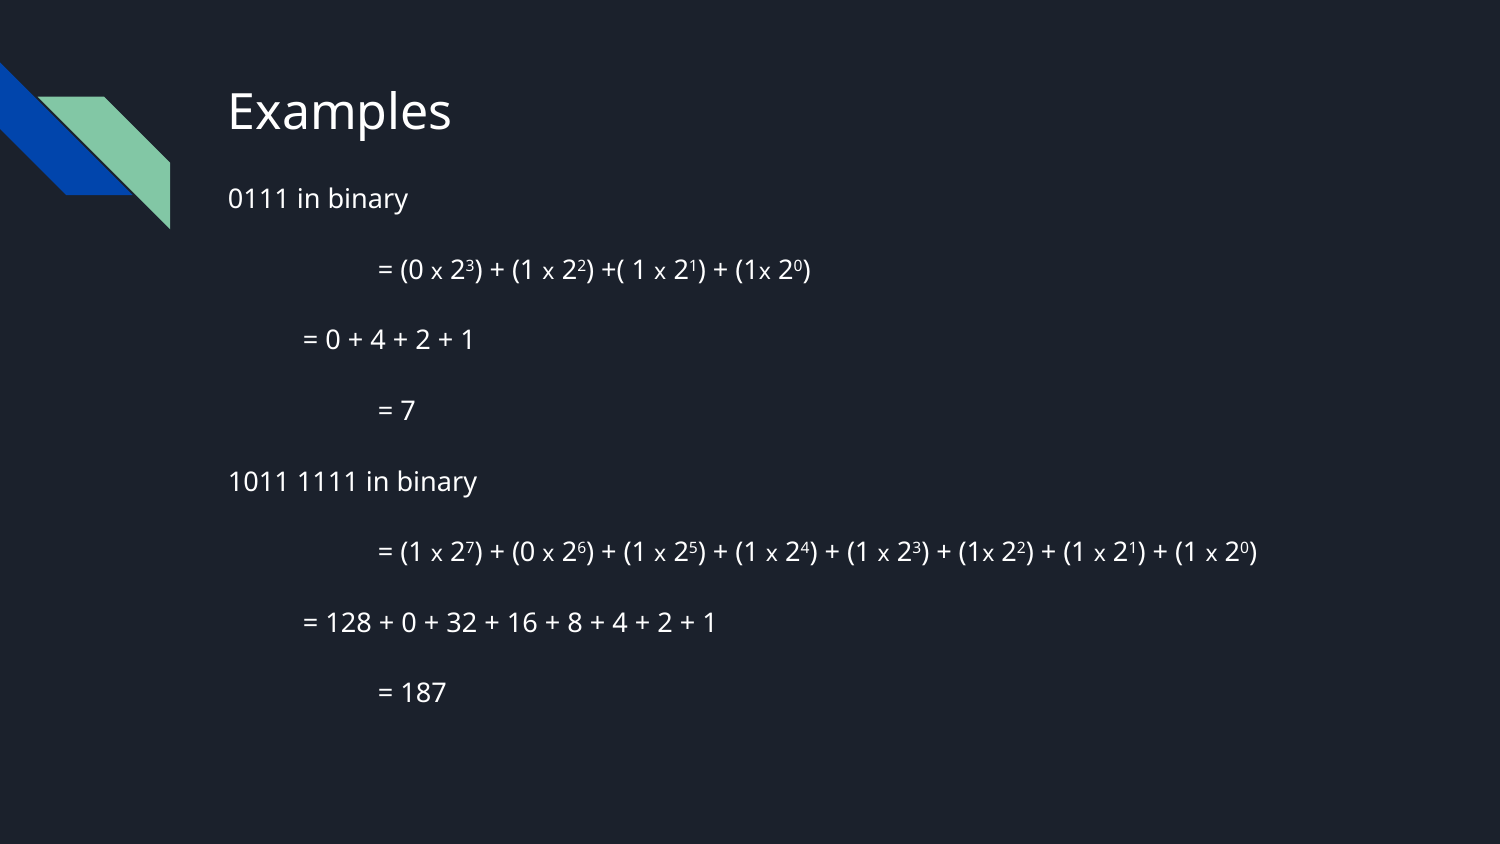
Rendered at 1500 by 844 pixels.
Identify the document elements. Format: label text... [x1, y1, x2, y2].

list 0111 in binary = (0 x 23) + (1 x 22) +( 1 x 21) + (1x 20) = 0 + 4 + 2 + 1 = 7 1011 1111 in binary = (1 x 27) + (0 x 26) + (1 x 25) + (1 x 24) + (1 x 23) + (1x 22) + (1 x 21) + (1 x 20) = 128 + 0 + 32 + 16 + 8 + 4 + 2 + 1 = 187 [212, 161, 1368, 735]
title Examples [212, 64, 1368, 161]
